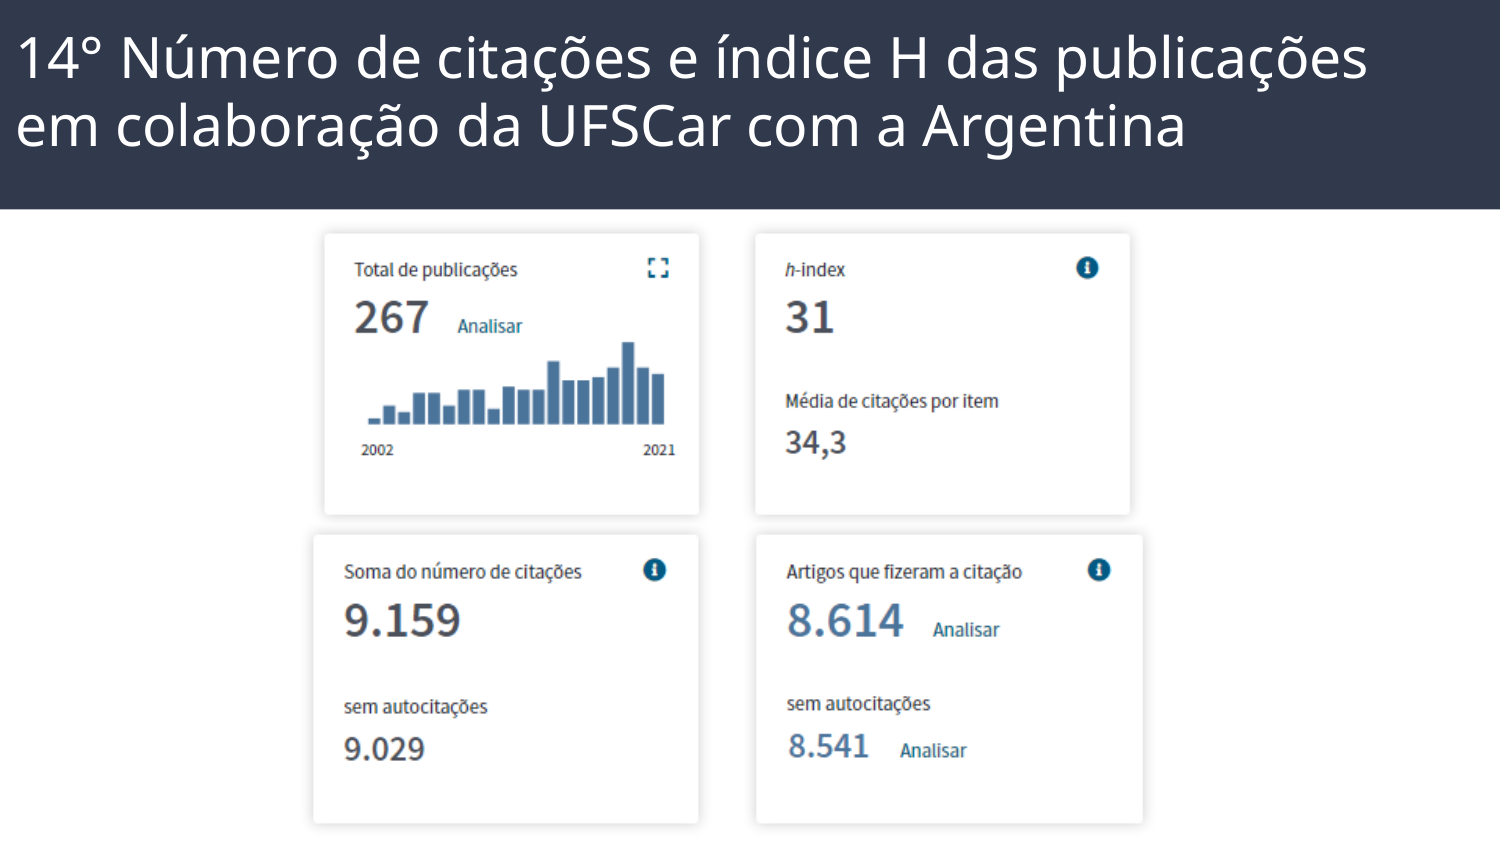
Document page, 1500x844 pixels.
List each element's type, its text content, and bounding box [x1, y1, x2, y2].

picture [298, 217, 1165, 844]
title 14° Número de citações e índice H das publicações em colaboração da UFSCar com a Argentina [0, 6, 1481, 175]
